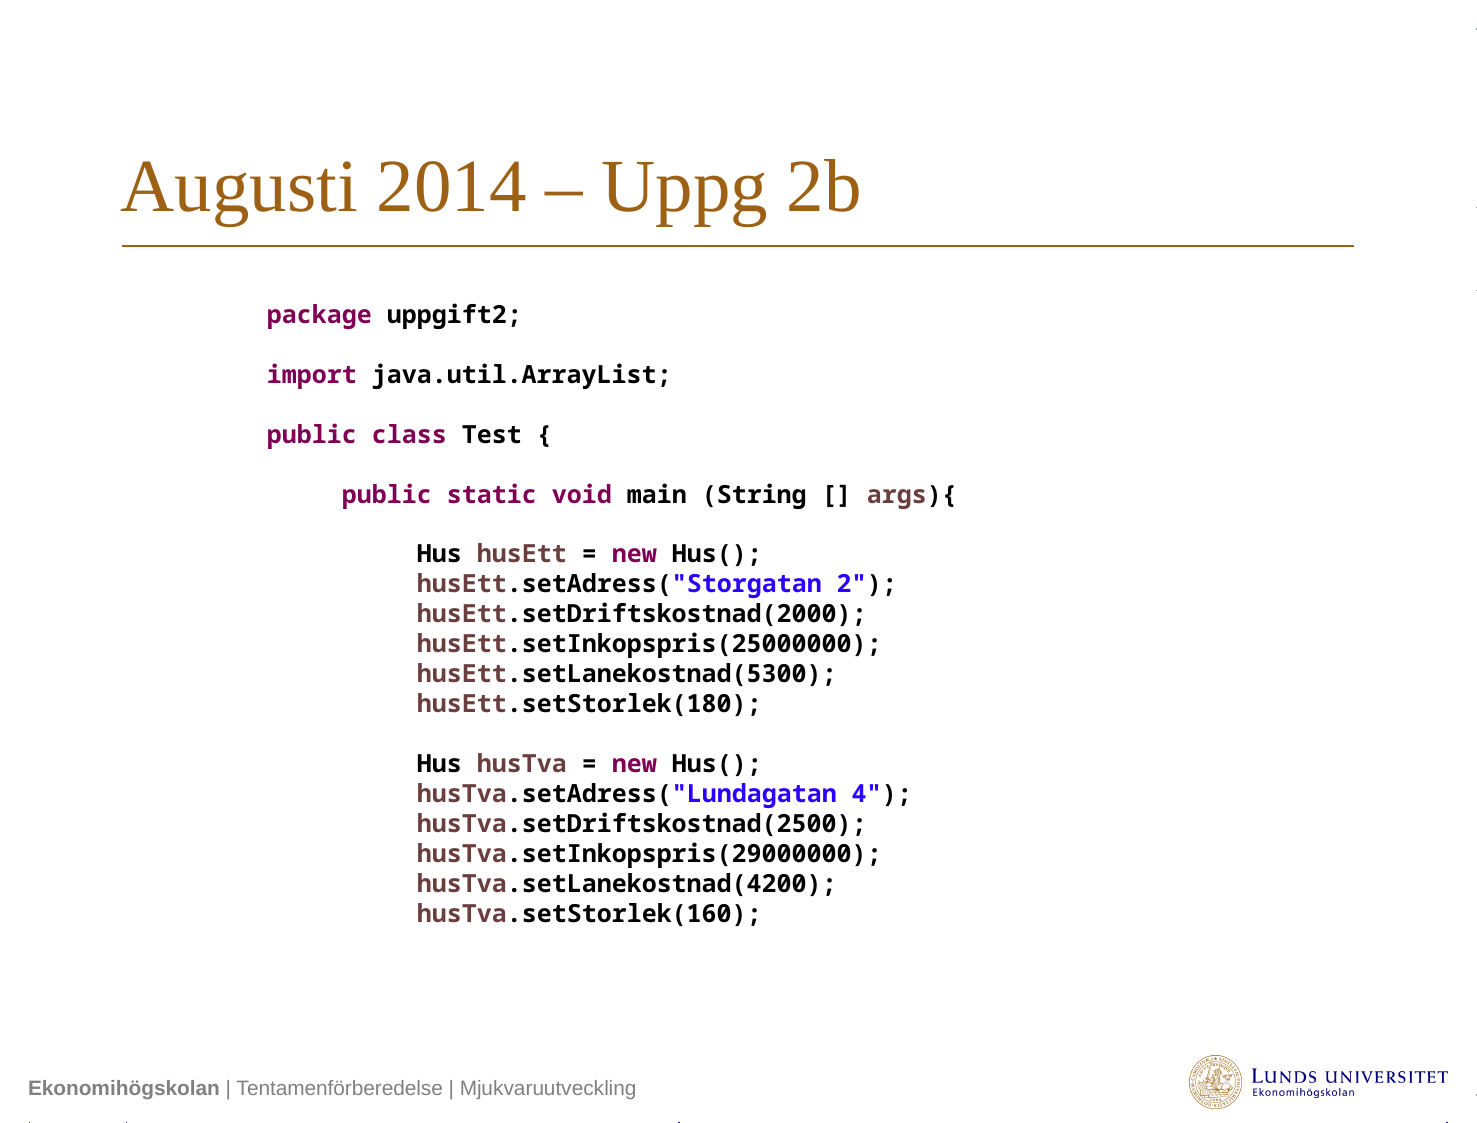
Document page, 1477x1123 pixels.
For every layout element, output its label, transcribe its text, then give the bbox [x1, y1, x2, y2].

title Augusti 2014 – Uppg 2b [105, 46, 1354, 234]
picture [1189, 1055, 1448, 1109]
text_box package uppgift2; import java.util.ArrayList; public class Test { public static void main (String [] args){ Hus husEtt = new Hus(); husEtt.setAdress("Storgatan 2"); husEtt.setDriftskostnad(2000); husEtt.setInkopspris(25000000); husEtt.setLanekostnad(5300); husEtt.setStorlek(180); Hus husTva = new Hus(); husTva.setAdress("Lundagatan 4"); husTva.setDriftskostnad(2500); husTva.setInkopspris(29000000); husTva.setLanekostnad(4200); husTva.setStorlek(160); [252, 291, 1060, 935]
